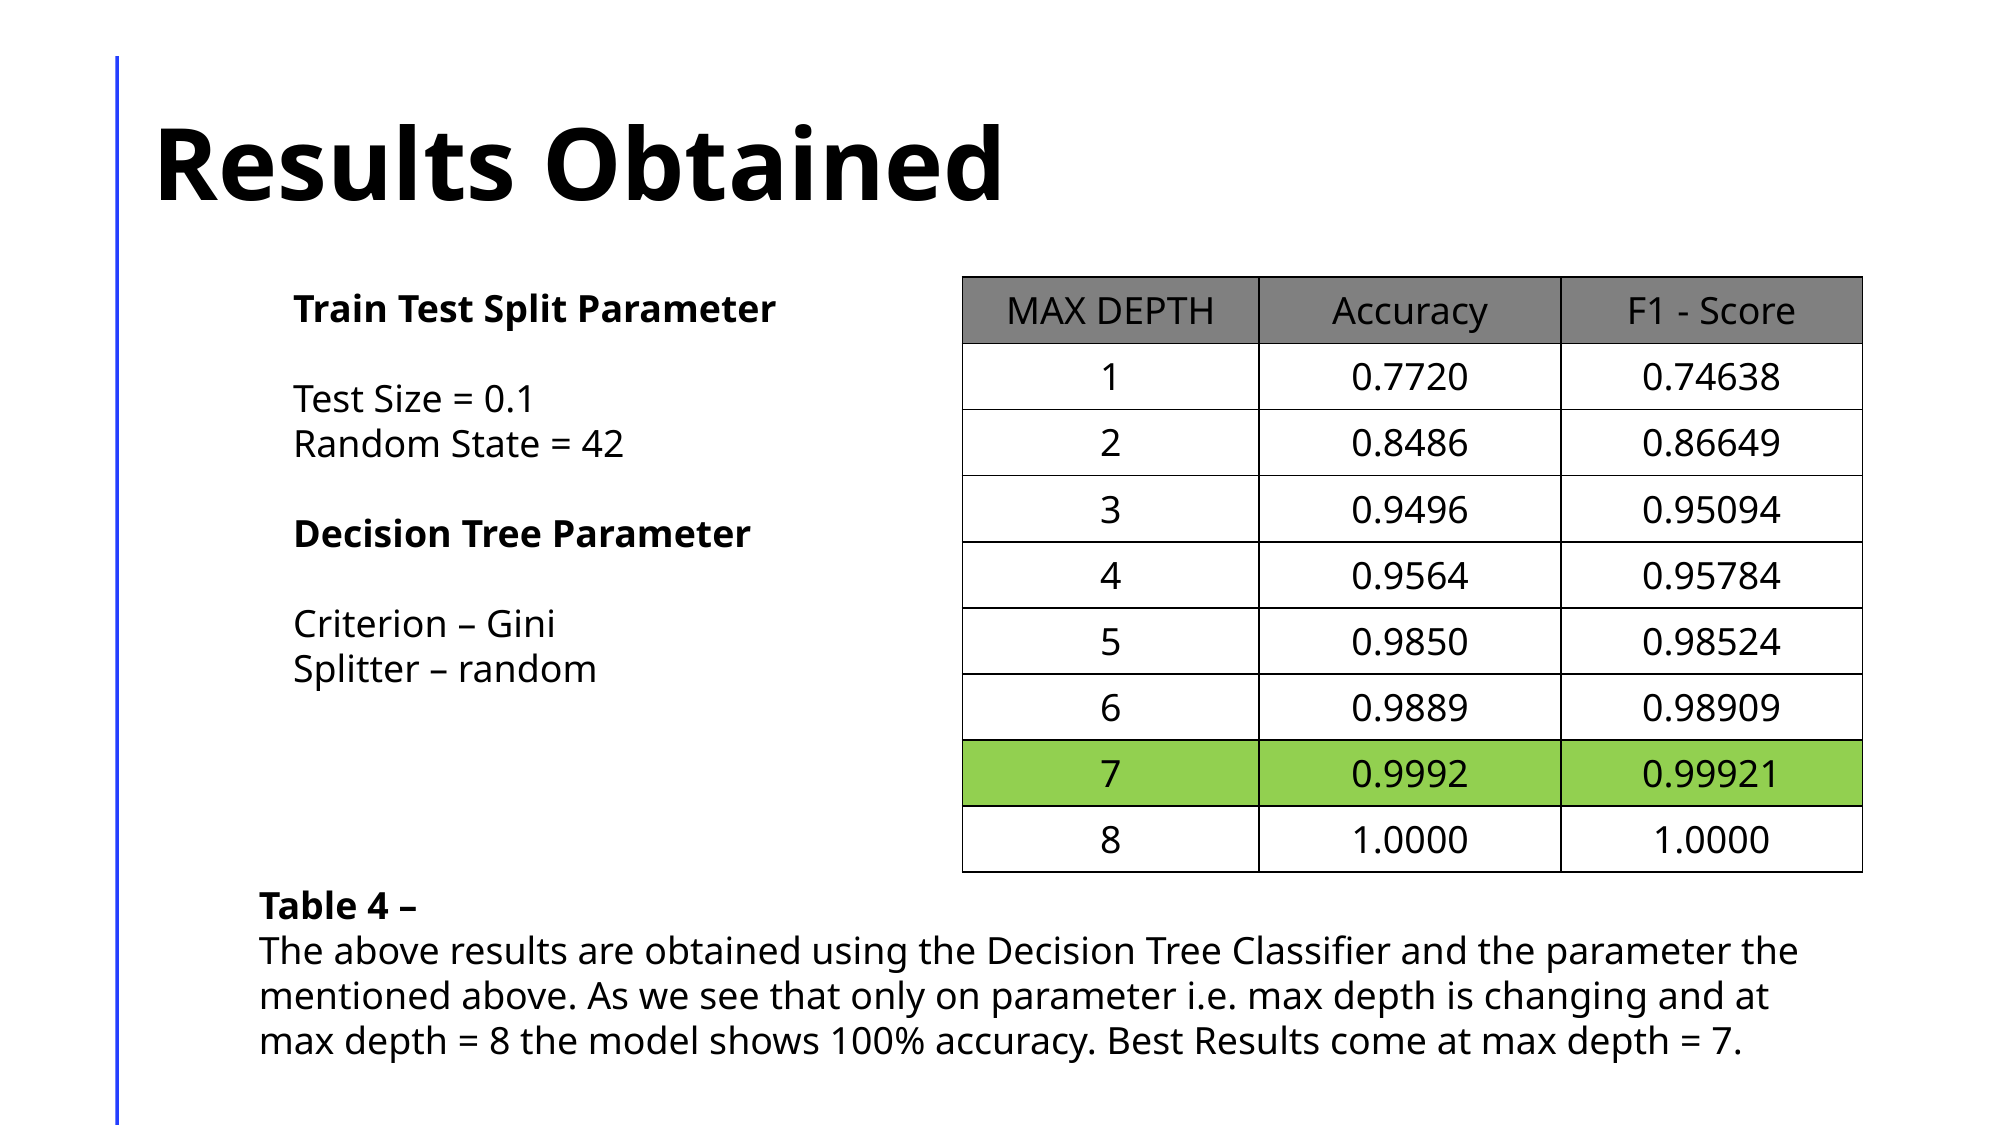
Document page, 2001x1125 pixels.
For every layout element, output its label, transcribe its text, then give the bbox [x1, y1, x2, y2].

table_cell 0.74638 [1562, 344, 1862, 409]
table_cell 0.99921 [1562, 741, 1862, 805]
table_cell 0.98524 [1562, 609, 1862, 673]
table_cell 0.7720 [1260, 344, 1560, 409]
table_cell 4 [963, 543, 1258, 607]
table_cell 6 [963, 675, 1258, 739]
table_cell 0.9496 [1260, 476, 1560, 541]
table_cell 0.9889 [1260, 675, 1560, 739]
table_cell 0.8486 [1260, 410, 1560, 475]
table_cell 7 [963, 741, 1258, 805]
table_cell 0.9850 [1260, 609, 1560, 673]
text_box Train Test Split Parameter Test Size = 0.1 Random State = 42 Decision Tree Parameter Criterion – Gini Splitter – random [278, 277, 822, 697]
table_cell 3 [963, 476, 1258, 541]
table_header MAX DEPTH [963, 278, 1258, 343]
table_cell 0.9564 [1260, 543, 1560, 607]
table_cell 0.86649 [1562, 410, 1862, 475]
text_box Table 4 – The above results are obtained using the Decision Tree Classifier and the parameter the mentioned above. As we see that only on parameter i.e. max depth is changing and at max depth = 8 the model shows 100% accuracy. Best Results come at max depth = 7. [243, 874, 1863, 1070]
table_cell 2 [963, 410, 1258, 475]
table_header F1 - Score [1562, 278, 1862, 343]
table_cell 1 [963, 344, 1258, 409]
table_cell 0.98909 [1562, 675, 1862, 739]
table_cell 0.9992 [1260, 741, 1560, 805]
table_cell 0.95094 [1562, 476, 1862, 541]
table_cell 0.95784 [1562, 543, 1862, 607]
table_cell 1.0000 [1562, 807, 1862, 871]
title Results Obtained [137, 59, 1863, 278]
table_header Accuracy [1260, 278, 1560, 343]
table_cell 5 [963, 609, 1258, 673]
table_cell 8 [963, 807, 1258, 871]
table_cell 1.0000 [1260, 807, 1560, 871]
